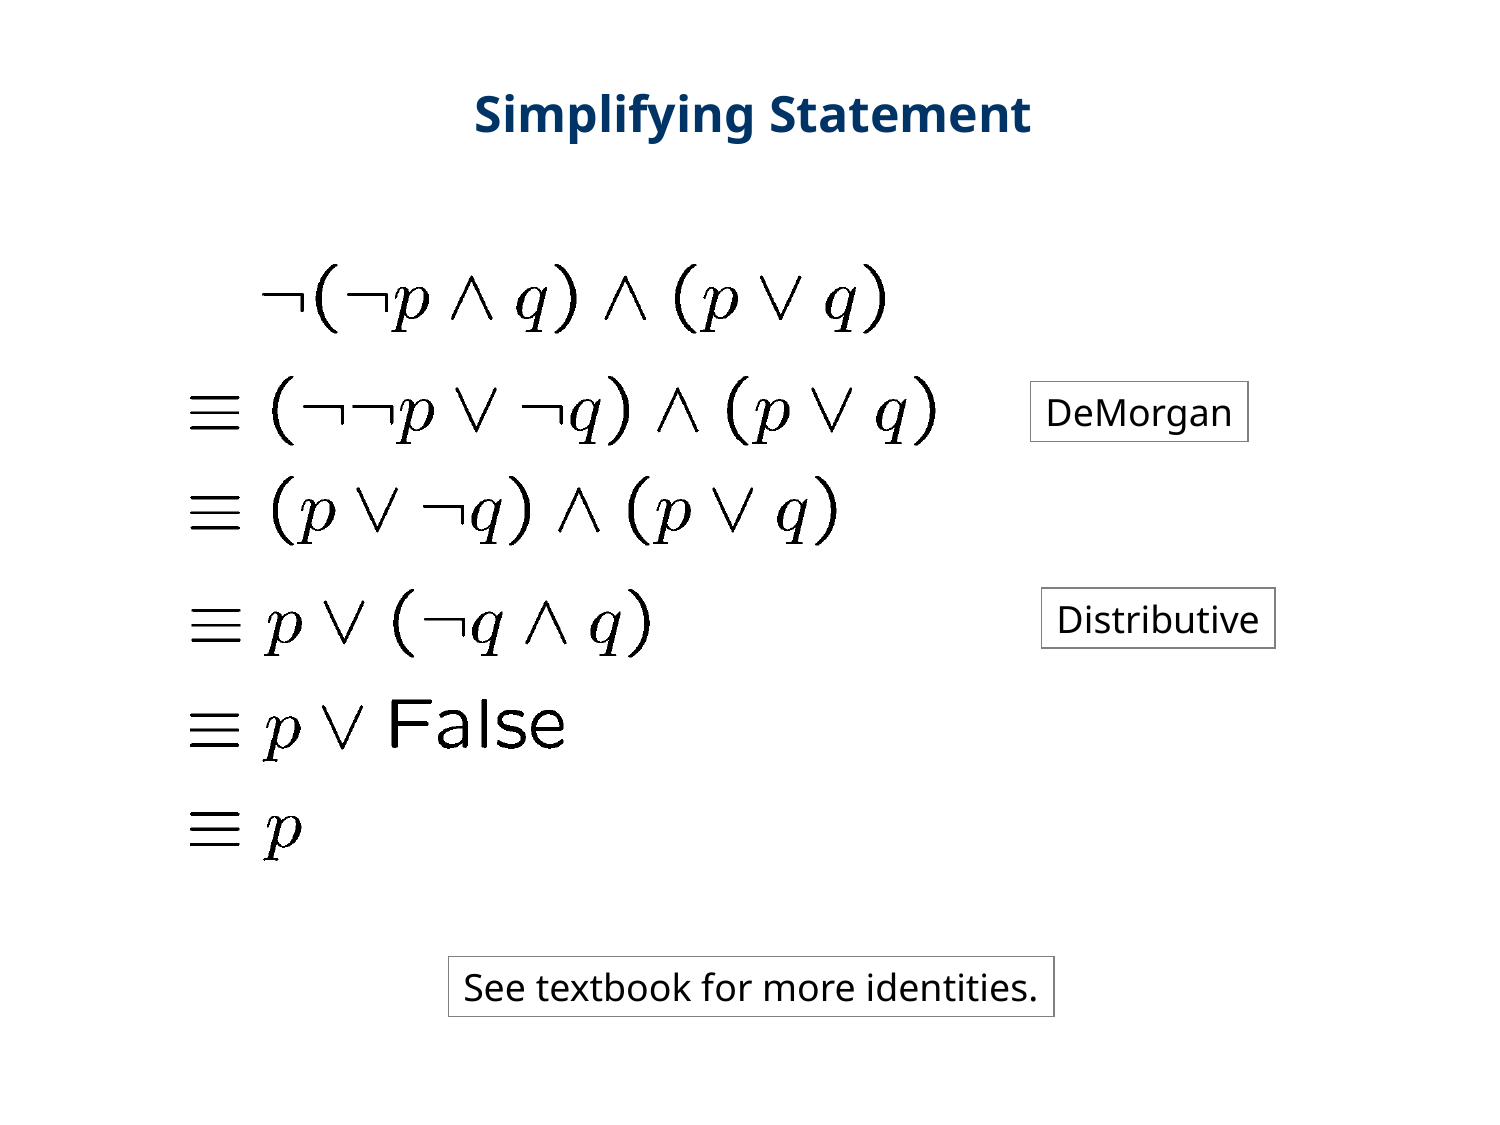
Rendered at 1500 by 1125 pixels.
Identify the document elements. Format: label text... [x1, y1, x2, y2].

picture [188, 695, 567, 763]
text_box Simplifying Statement [459, 74, 1048, 150]
text_box DeMorgan [1030, 381, 1248, 442]
picture [187, 812, 304, 862]
picture [187, 374, 938, 446]
picture [262, 262, 888, 334]
text_box Distributive [1041, 588, 1276, 648]
picture [187, 474, 840, 546]
picture [188, 587, 651, 659]
text_box See textbook for more identities. [448, 956, 1055, 1017]
